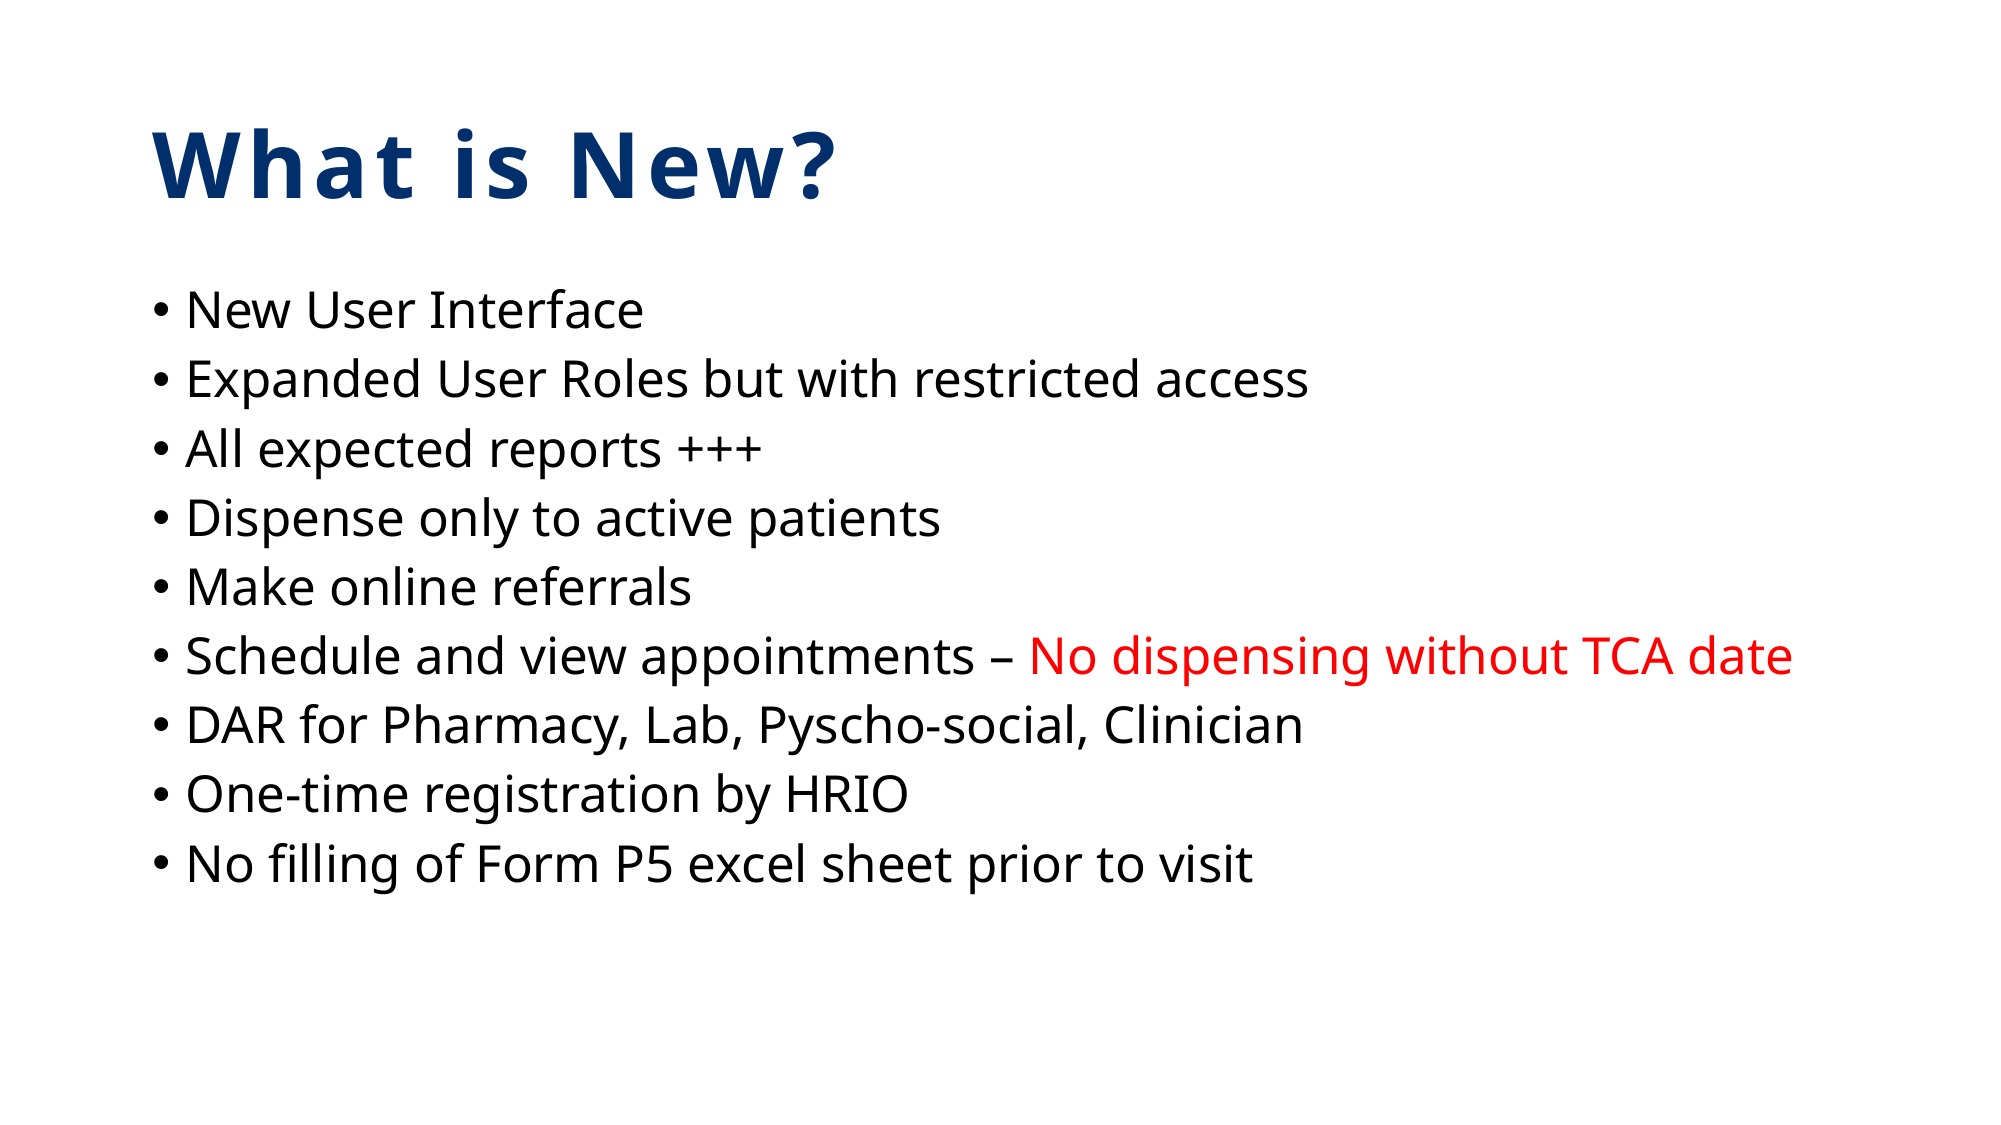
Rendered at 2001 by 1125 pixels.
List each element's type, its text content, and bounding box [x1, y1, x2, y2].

title What is New? [137, 59, 1863, 277]
list New User Interface Expanded User Roles but with restricted access All expected reports +++ Dispense only to active patients Make online referrals Schedule and view appointments – No dispensing without TCA date DAR for Pharmacy, Lab, Pyscho-social, Clinician One-time registration by HRIO No filling of Form P5 excel sheet prior to visit [137, 277, 1863, 918]
